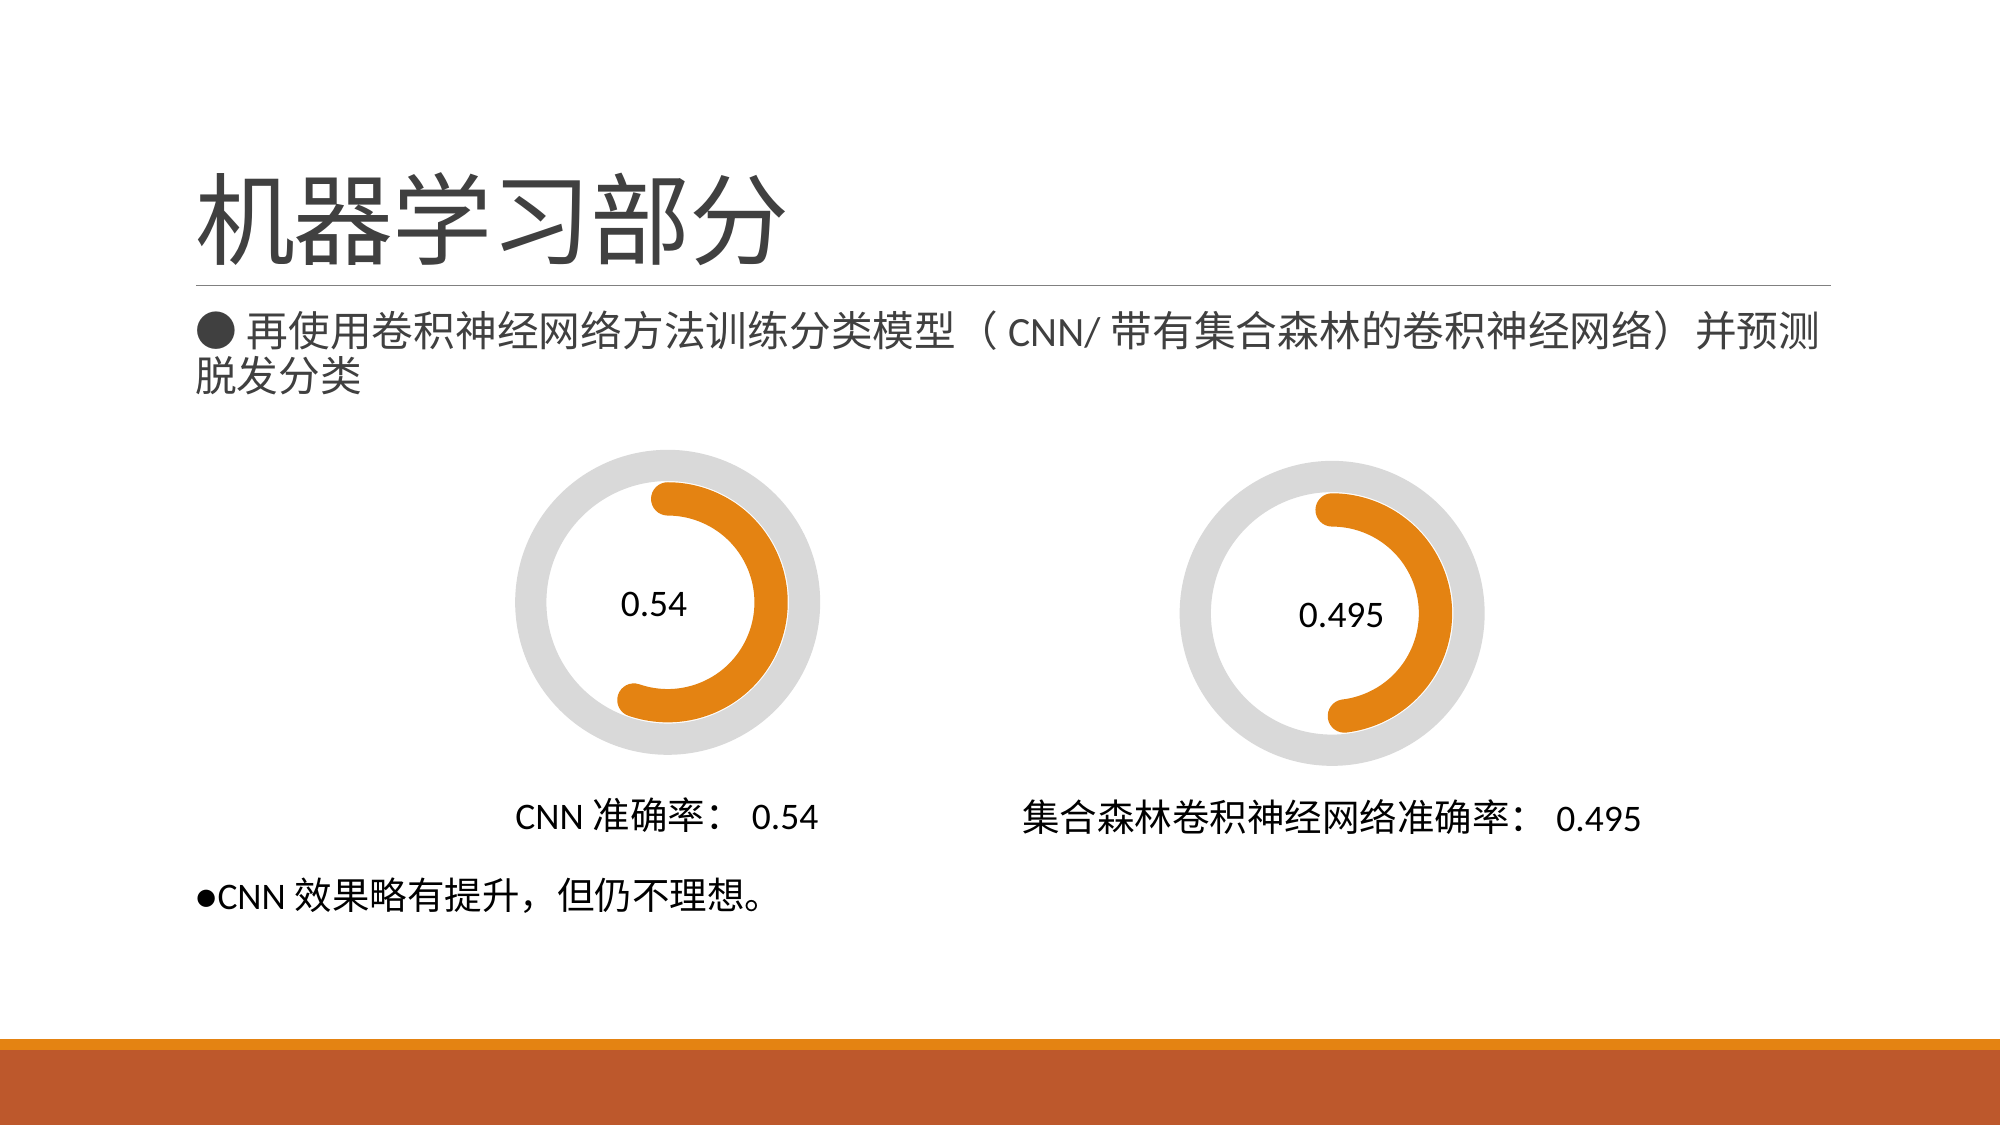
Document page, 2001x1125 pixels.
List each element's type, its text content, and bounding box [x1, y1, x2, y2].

text_box 集合森林卷积神经网络准确率：0.495 [1007, 786, 1657, 847]
text_box 0.54 [606, 572, 703, 632]
text_box CNN准确率：0.54 [500, 784, 833, 844]
list ●再使用卷积神经网络方法训练分类模型（CNN/带有集合森林的卷积神经网络）并预测脱发分类 [180, 302, 1830, 963]
text_box ●CNN效果略有提升，但仍不理想。 [179, 864, 1668, 925]
text_box 0.495 [1284, 583, 1400, 643]
title 机器学习部分 [180, 47, 1830, 285]
text_box [1193, 475, 1471, 752]
text_box [529, 464, 806, 741]
